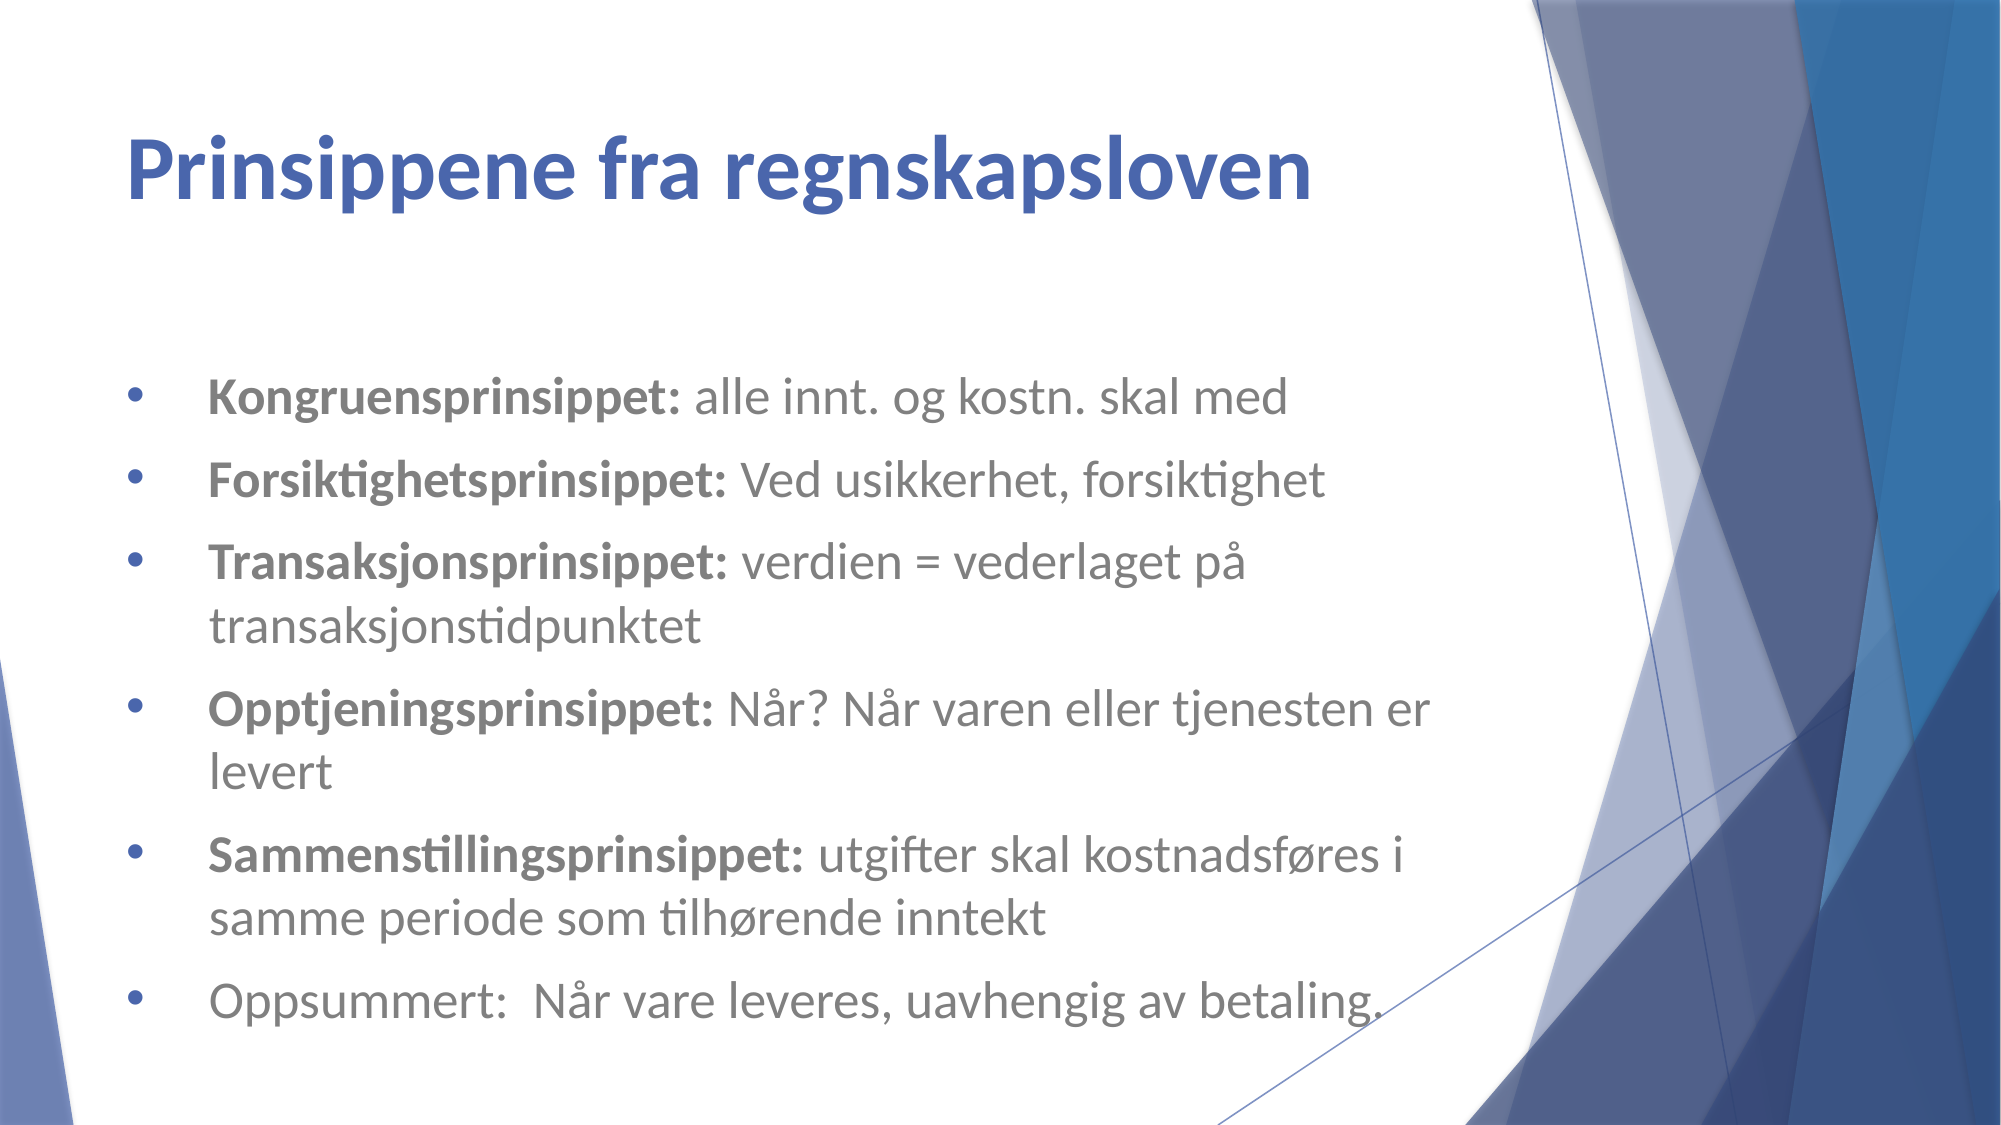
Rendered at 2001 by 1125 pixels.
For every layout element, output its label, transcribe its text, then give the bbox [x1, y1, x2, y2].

list Kongruensprinsippet: alle innt. og kostn. skal med Forsiktighetsprinsippet: Ved usikkerhet, forsiktighet Transaksjonsprinsippet: verdien = vederlaget på transaksjonstidpunktet Opptjeningsprinsippet: Når? Når varen eller tjenesten er levert Sammenstillingsprinsippet: utgifter skal kostnadsføres i samme periode som tilhørende inntekt Oppsummert: Når vare leveres, uavhengig av betaling. [111, 354, 1522, 1047]
title Prinsippene fra regnskapsloven [111, 99, 1522, 317]
